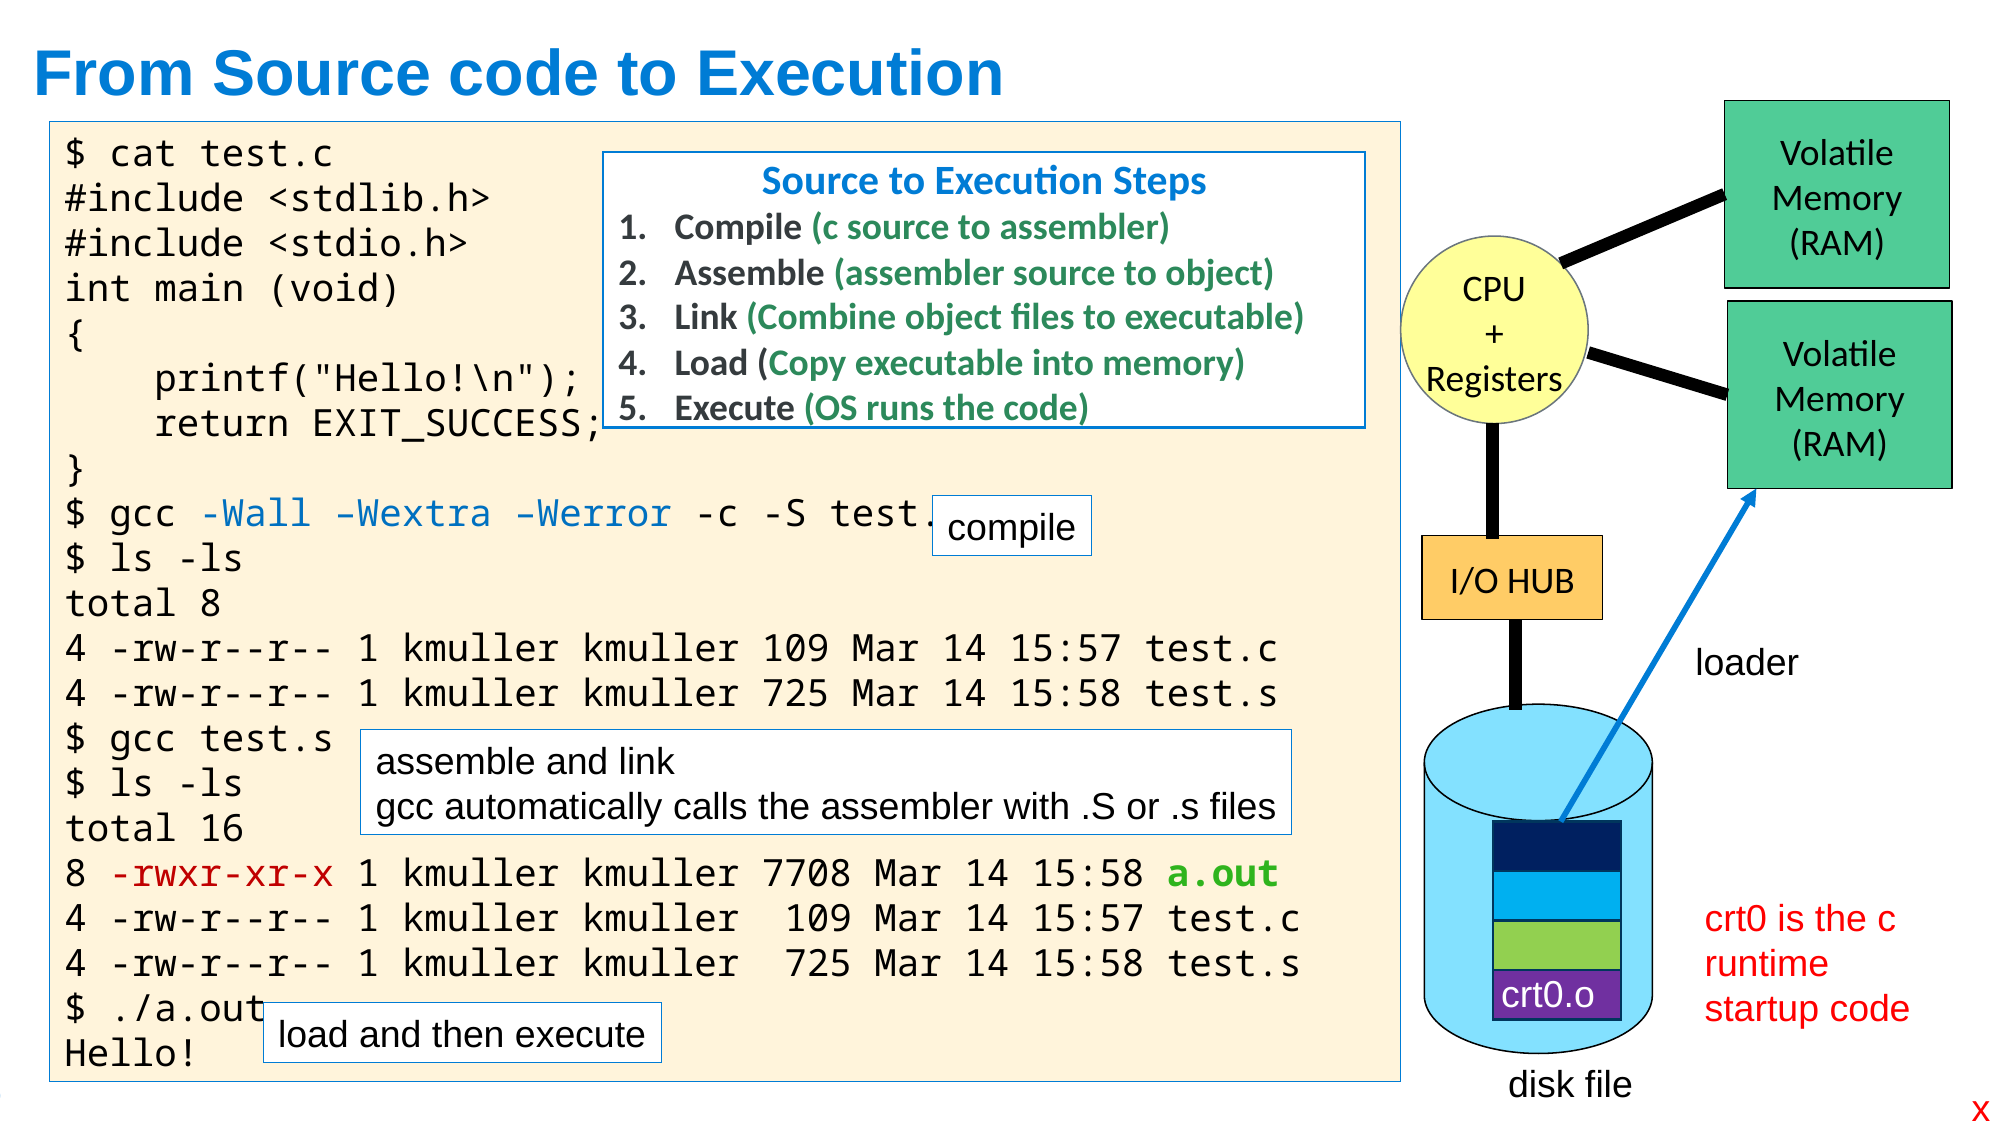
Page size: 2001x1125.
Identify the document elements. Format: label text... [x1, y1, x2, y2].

text_box crt0 is the c runtime startup code [1689, 886, 1928, 1037]
text_box loader [1757, 630, 1994, 691]
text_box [1560, 488, 1757, 822]
text_box compile [932, 495, 1092, 556]
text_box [1588, 352, 1728, 395]
text_box I/O HUB [1422, 535, 1560, 620]
text_box load and then execute [263, 1002, 662, 1063]
text_box Volatile Memory (RAM) [1727, 301, 1953, 489]
text_box CPU + Registers [1400, 236, 1589, 424]
text_box $ cat test.c #include <stdlib.h> #include <stdio.h> int main (void) { printf("Hello!\n"); return EXIT_SUCCESS; } $ gcc -Wall –Wextra –Werror -c -S test.c $ ls -ls total 8 4 -rw-r--r-- 1 kmuller kmuller 109 Mar 14 15:57 test.c 4 -rw-r--r-- 1 kmuller kmuller 725 Mar 14 15:58 test.s $ gcc test.s $ ls -ls total 16 8 -rwxr-xr-x 1 kmuller kmuller 7708 Mar 14 15:58 a.out 4 -rw-r--r-- 1 kmuller kmuller 109 Mar 14 15:57 test.c 4 -rw-r--r-- 1 kmuller kmuller 725 Mar 14 15:58 test.s $ ./a.out Hello! [49, 121, 1401, 1082]
title From Source code to Execution [18, 16, 1744, 117]
text_box [1424, 704, 1653, 1052]
text_box assemble and link gcc automatically calls the assembler with .S or .s files [360, 729, 1292, 835]
text_box disk file [1493, 1052, 1648, 1112]
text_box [1560, 194, 1725, 264]
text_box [1492, 821, 1622, 1020]
text_box Volatile Memory (RAM) [1724, 100, 1950, 288]
text_box Source to Execution Steps Compile (c source to assembler) Assemble (assembler source to object) Link (Combine object files to executable) Load (Copy executable into memory) Execute (OS runs the code) [603, 152, 1366, 428]
text_box x [1956, 1076, 2000, 1125]
text_box crt0.o [1486, 962, 1610, 1023]
